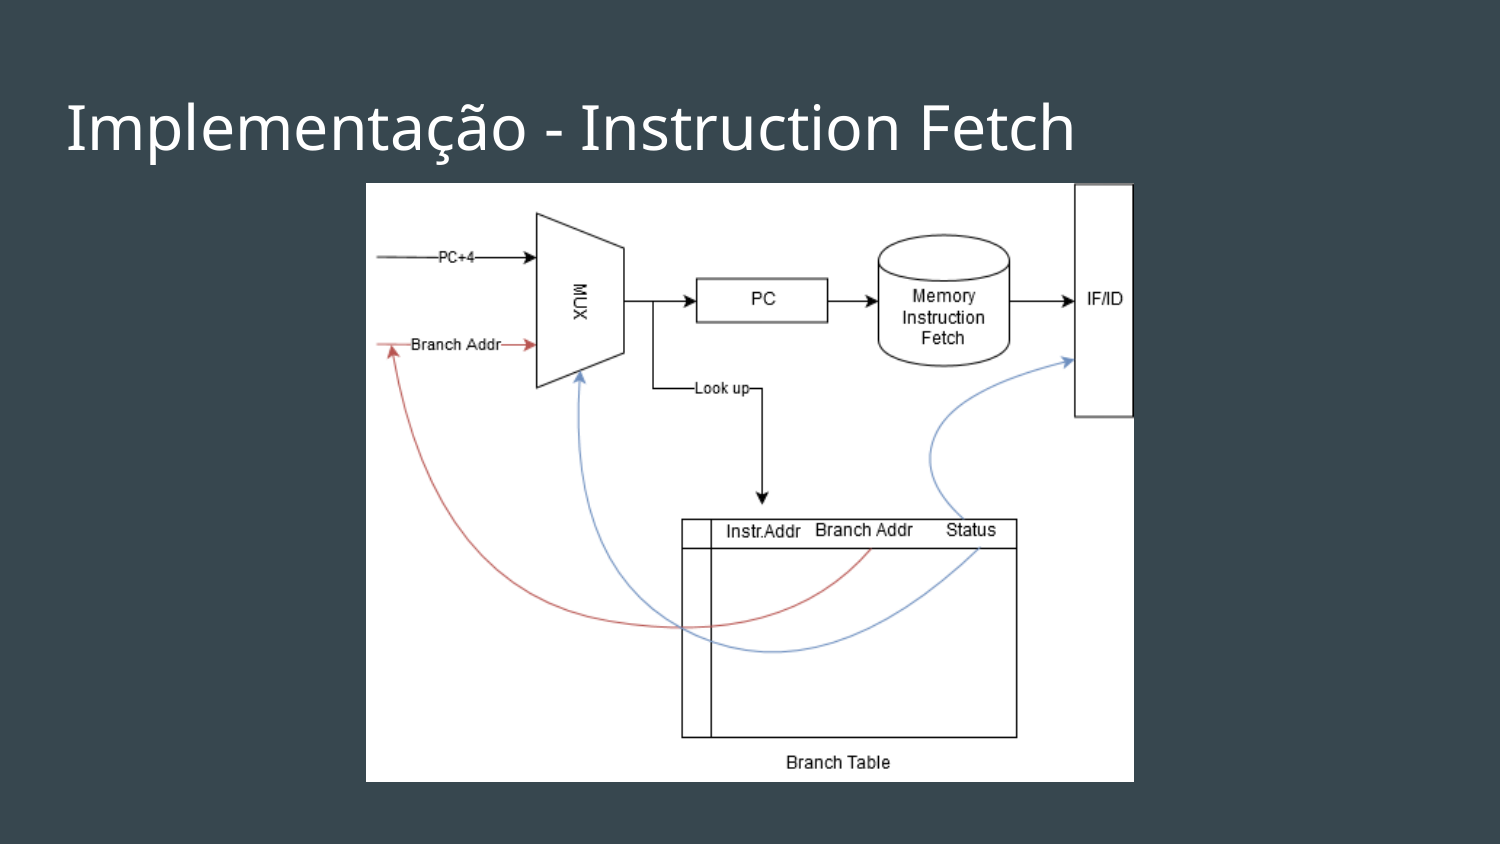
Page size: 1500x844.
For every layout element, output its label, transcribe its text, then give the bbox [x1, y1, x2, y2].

title Implementação - Instruction Fetch [51, 72, 1449, 167]
picture [366, 183, 1134, 782]
